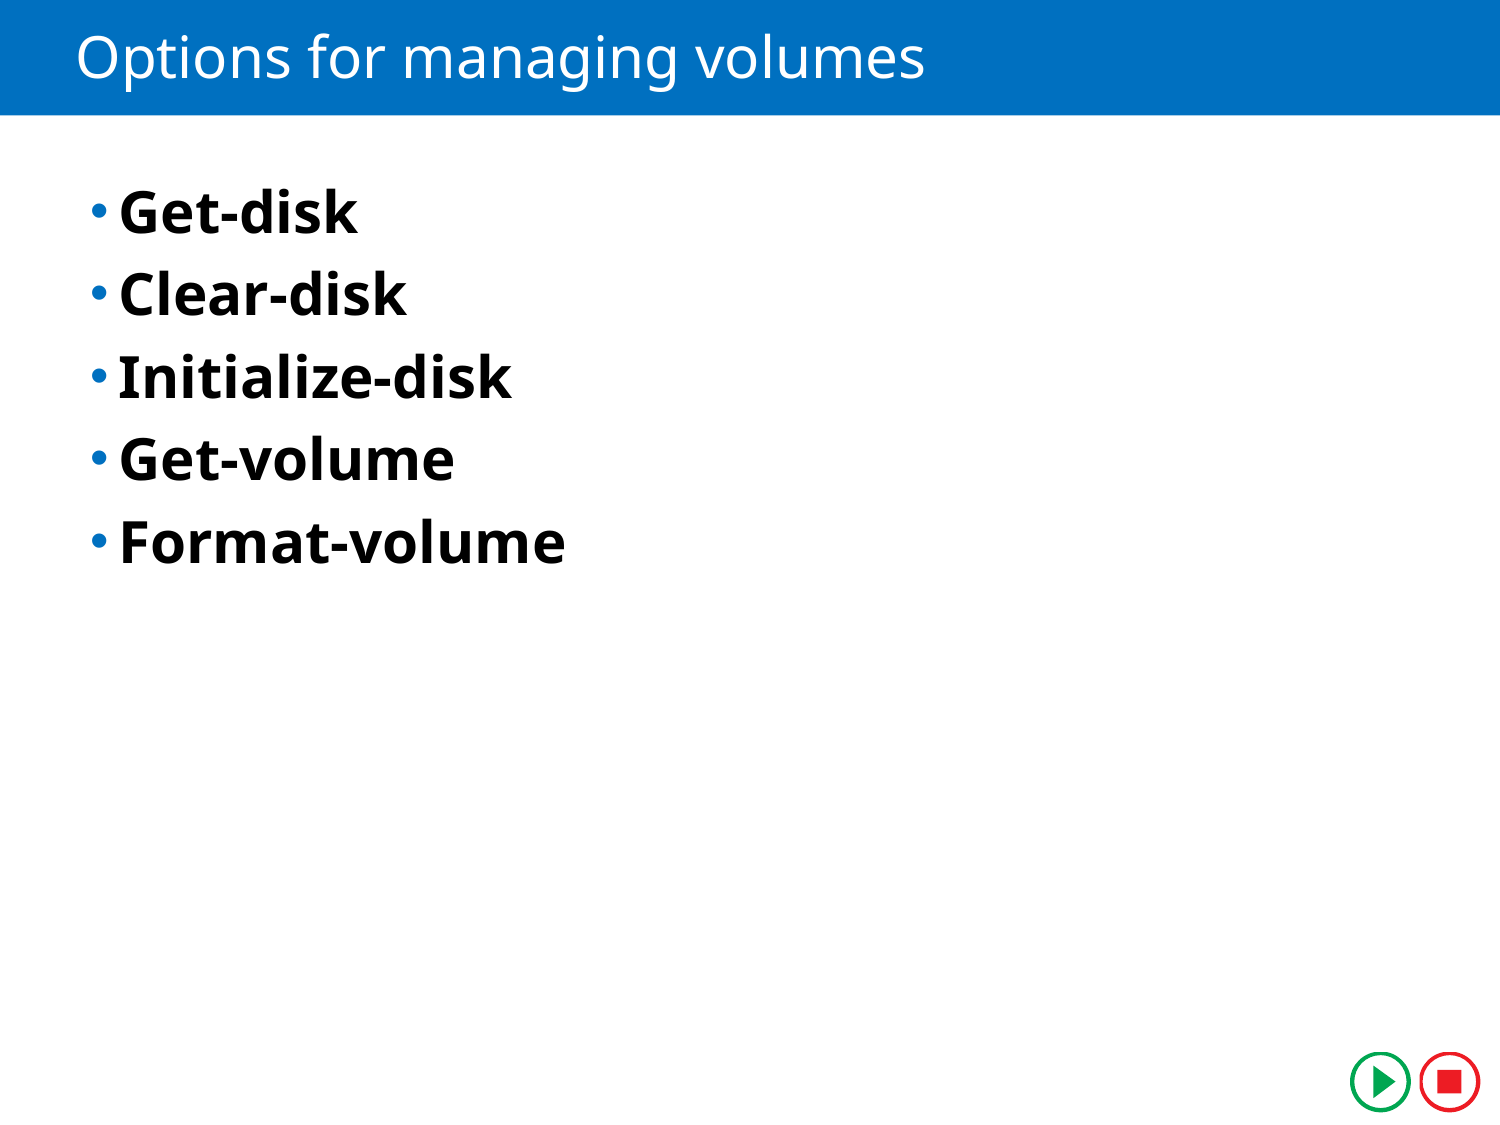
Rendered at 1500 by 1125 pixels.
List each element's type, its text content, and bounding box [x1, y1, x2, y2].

title Options for managing volumes [75, 0, 1351, 122]
text_box Get-disk Clear-disk Initialize-disk Get-volume Format-volume [75, 167, 1408, 1012]
picture [1419, 1051, 1481, 1114]
picture [1349, 1051, 1412, 1114]
